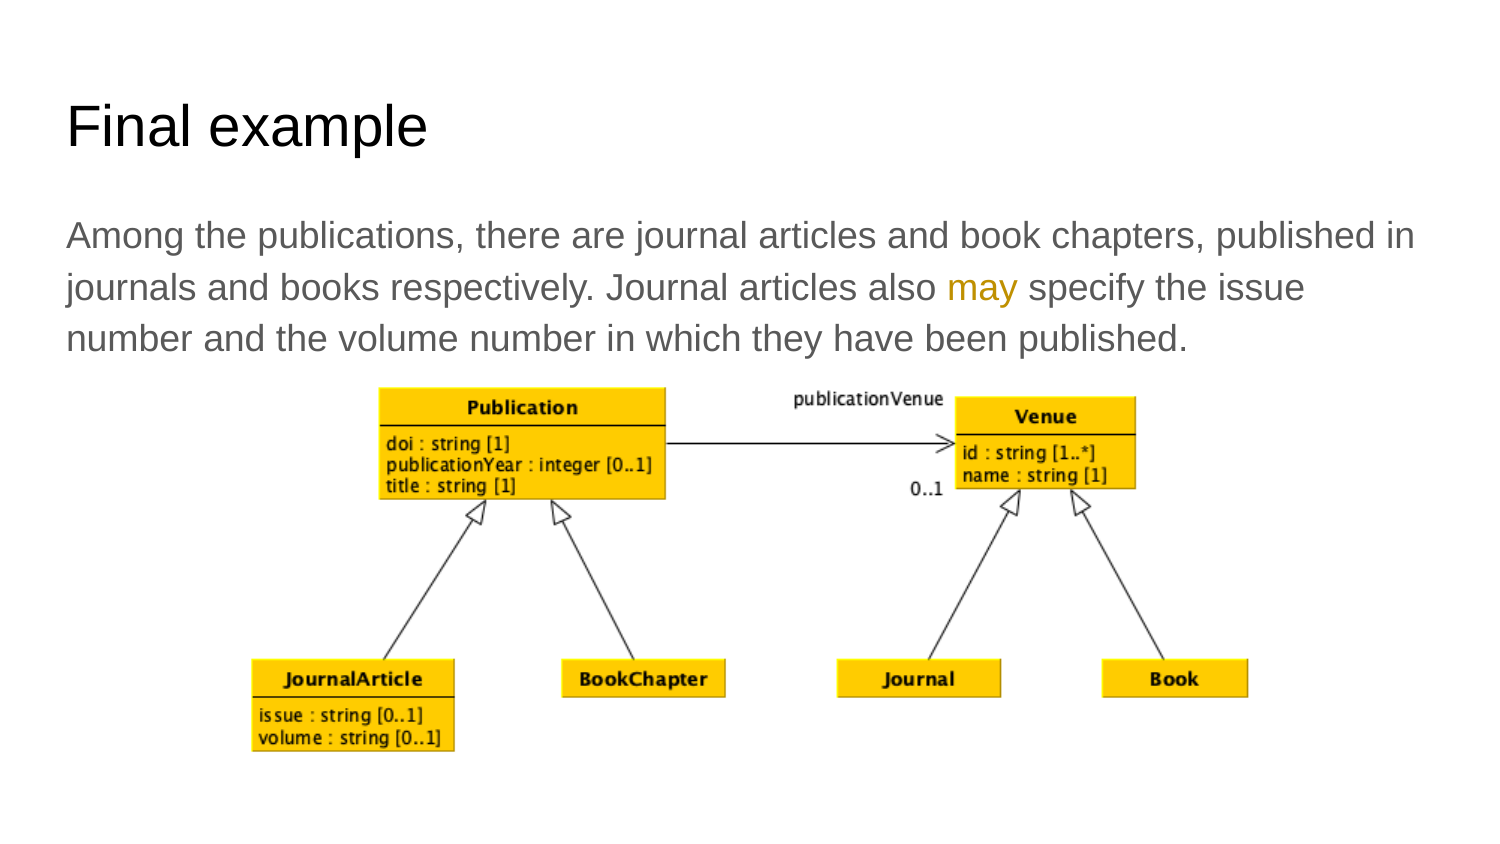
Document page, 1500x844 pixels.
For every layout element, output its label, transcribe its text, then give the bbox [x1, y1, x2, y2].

list Among the publications, there are journal articles and book chapters, published in journals and books respectively. Journal articles also may specify the issue number and the volume number in which they have been published. [51, 189, 1449, 377]
picture [228, 362, 1271, 777]
title Final example [51, 72, 1449, 167]
